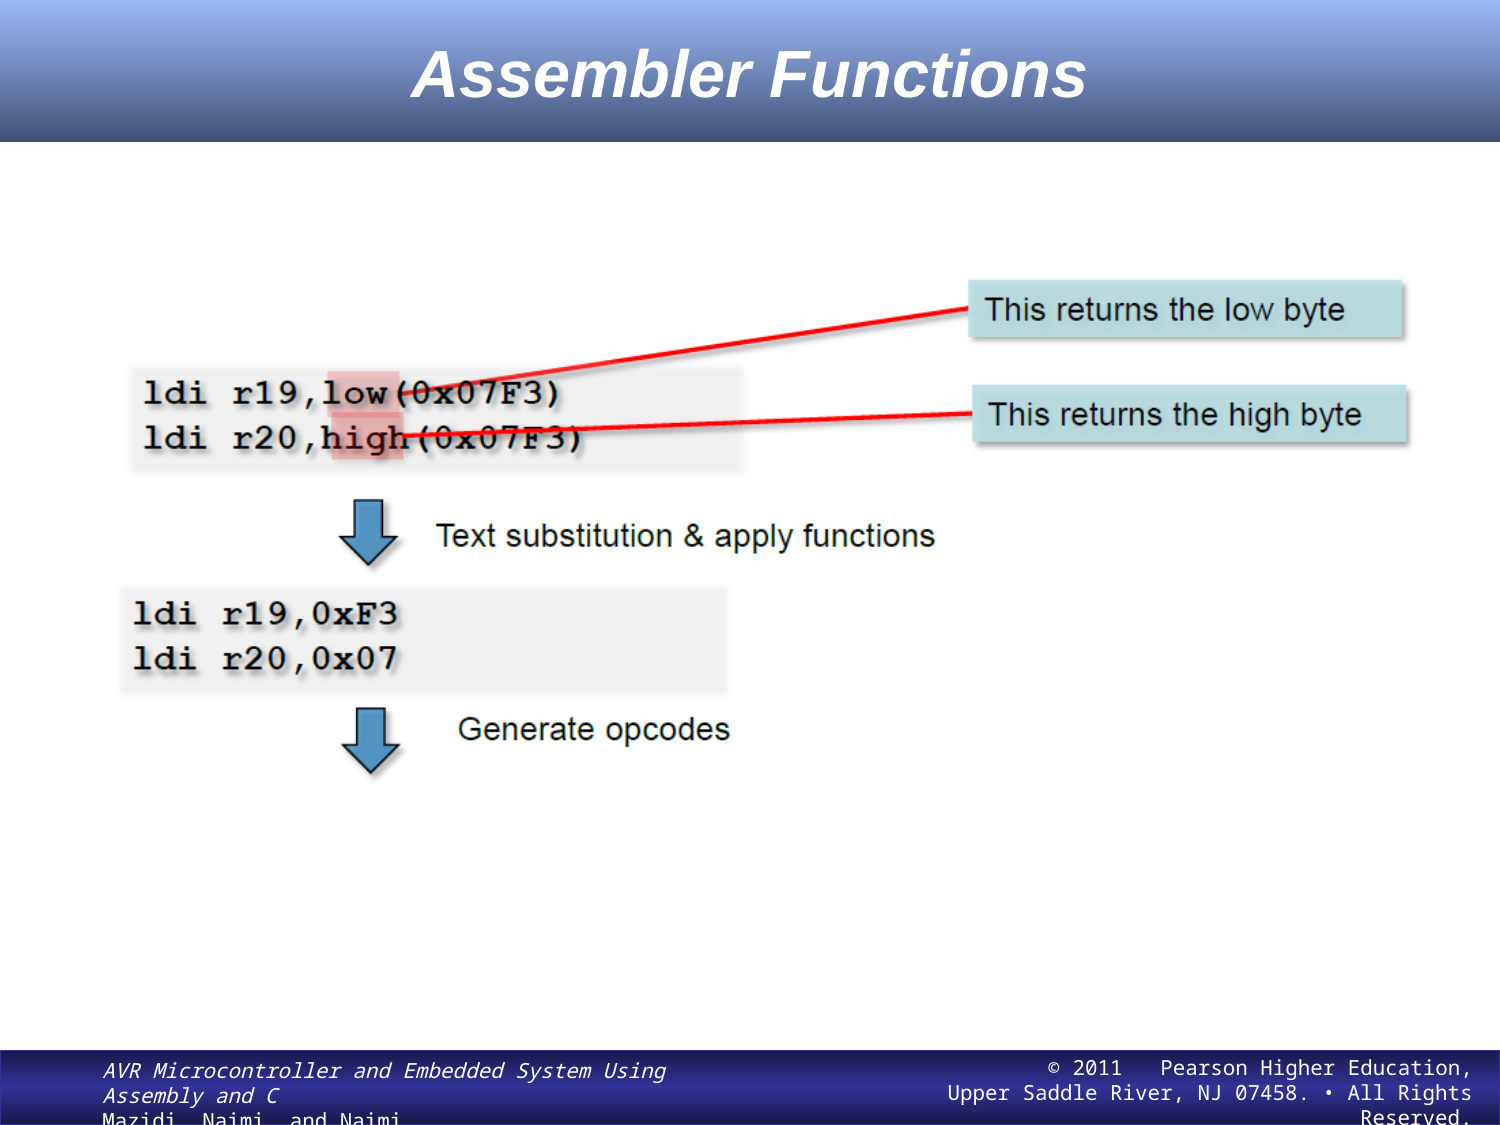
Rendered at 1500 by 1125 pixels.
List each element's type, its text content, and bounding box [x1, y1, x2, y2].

title Assembler Functions [0, 0, 1500, 143]
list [65, 186, 1435, 818]
